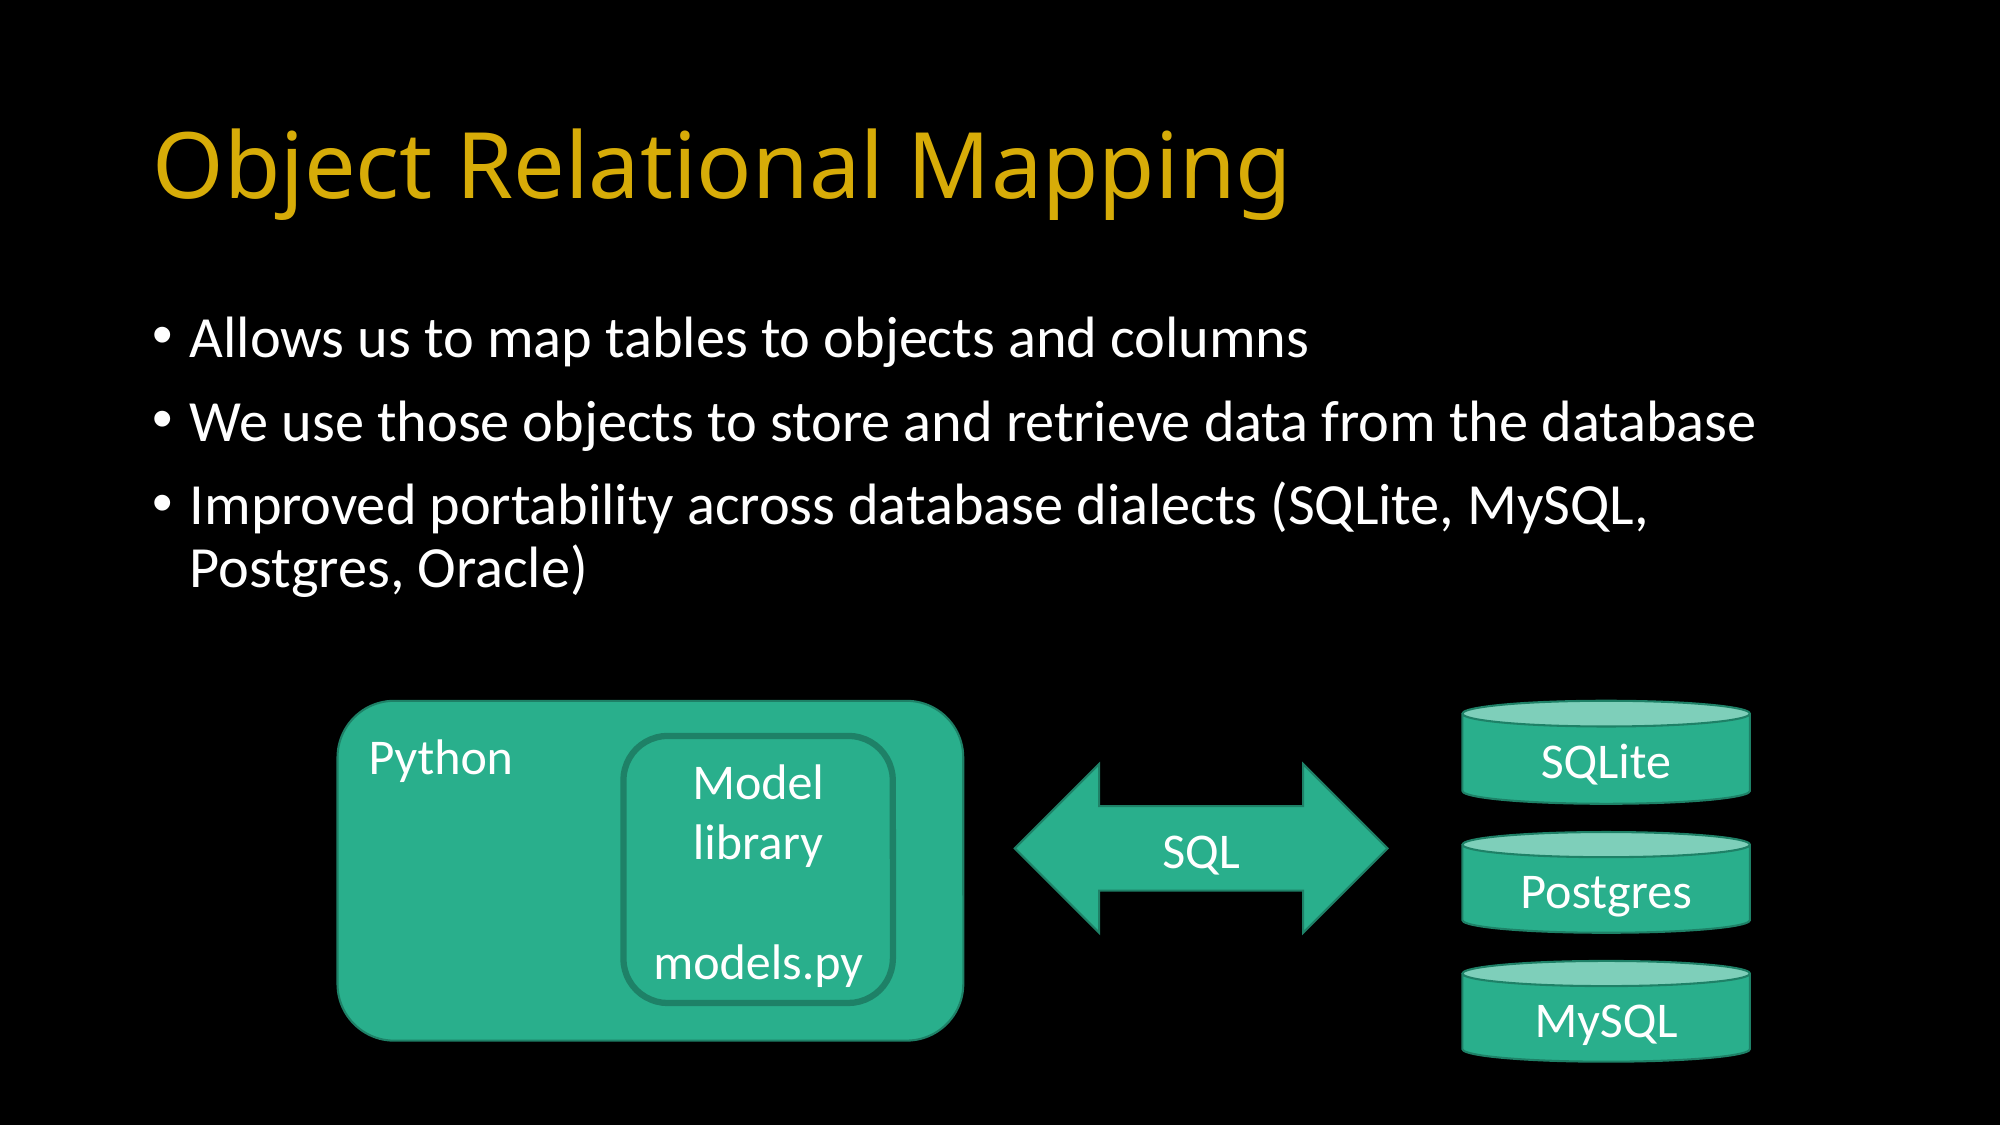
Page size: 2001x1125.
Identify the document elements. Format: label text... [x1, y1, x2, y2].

text_box MySQL [1461, 959, 1751, 1063]
text_box SQL [1013, 761, 1389, 936]
title Object Relational Mapping [137, 59, 1863, 278]
text_box Model library models.py [622, 734, 894, 1005]
list Allows us to map tables to objects and columns We use those objects to store and retrieve data from the database Improved portability across database dialects (SQLite, MySQL, Postgres, Oracle) [137, 299, 1863, 624]
text_box Postgres [1461, 830, 1751, 934]
text_box Python [336, 699, 965, 1042]
text_box SQLite [1461, 699, 1751, 805]
